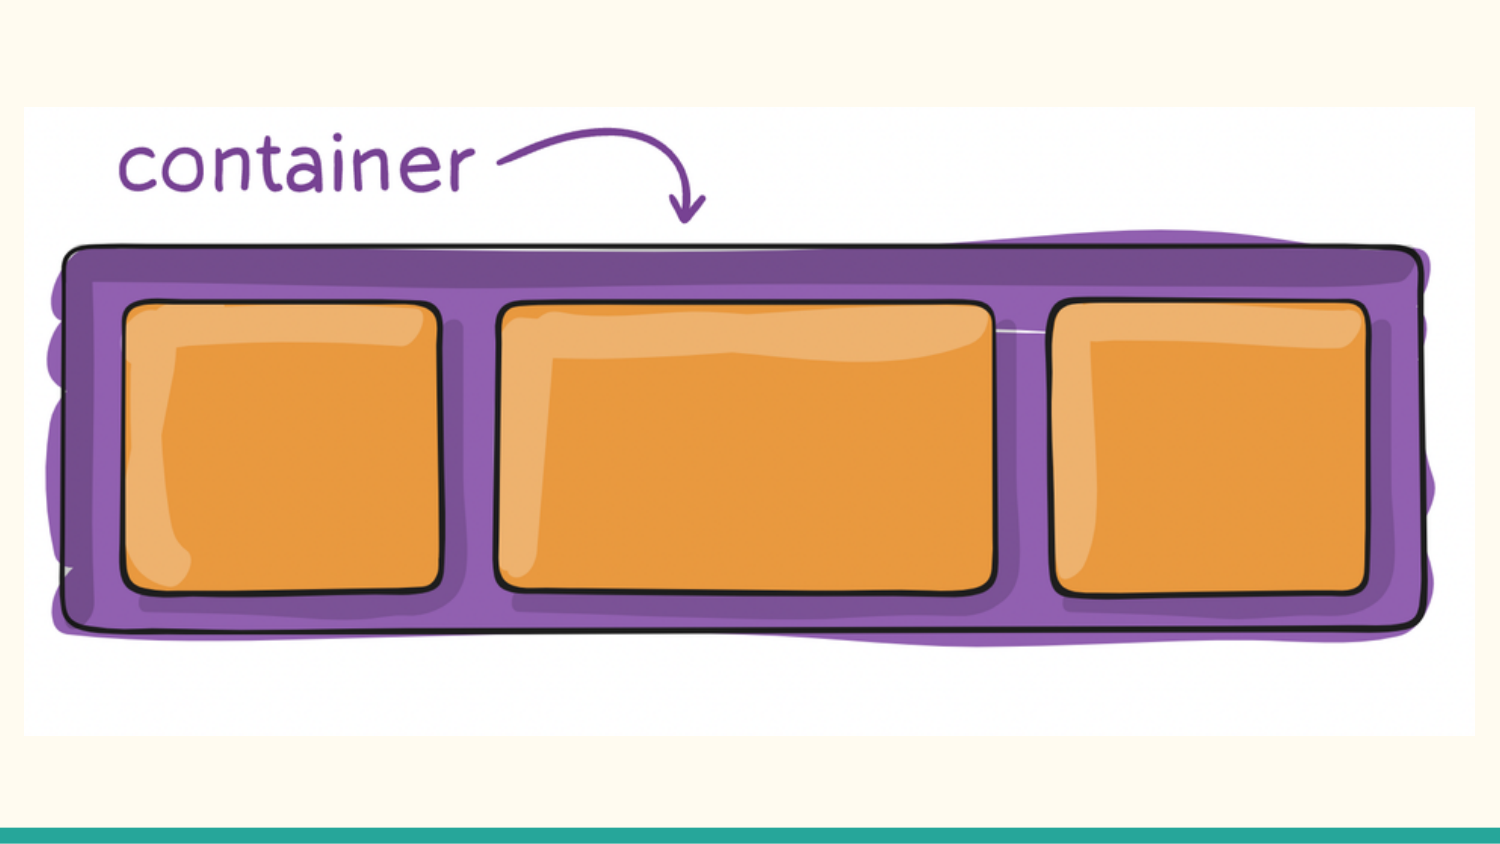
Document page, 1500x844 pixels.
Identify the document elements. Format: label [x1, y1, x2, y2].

picture [24, 107, 1476, 737]
